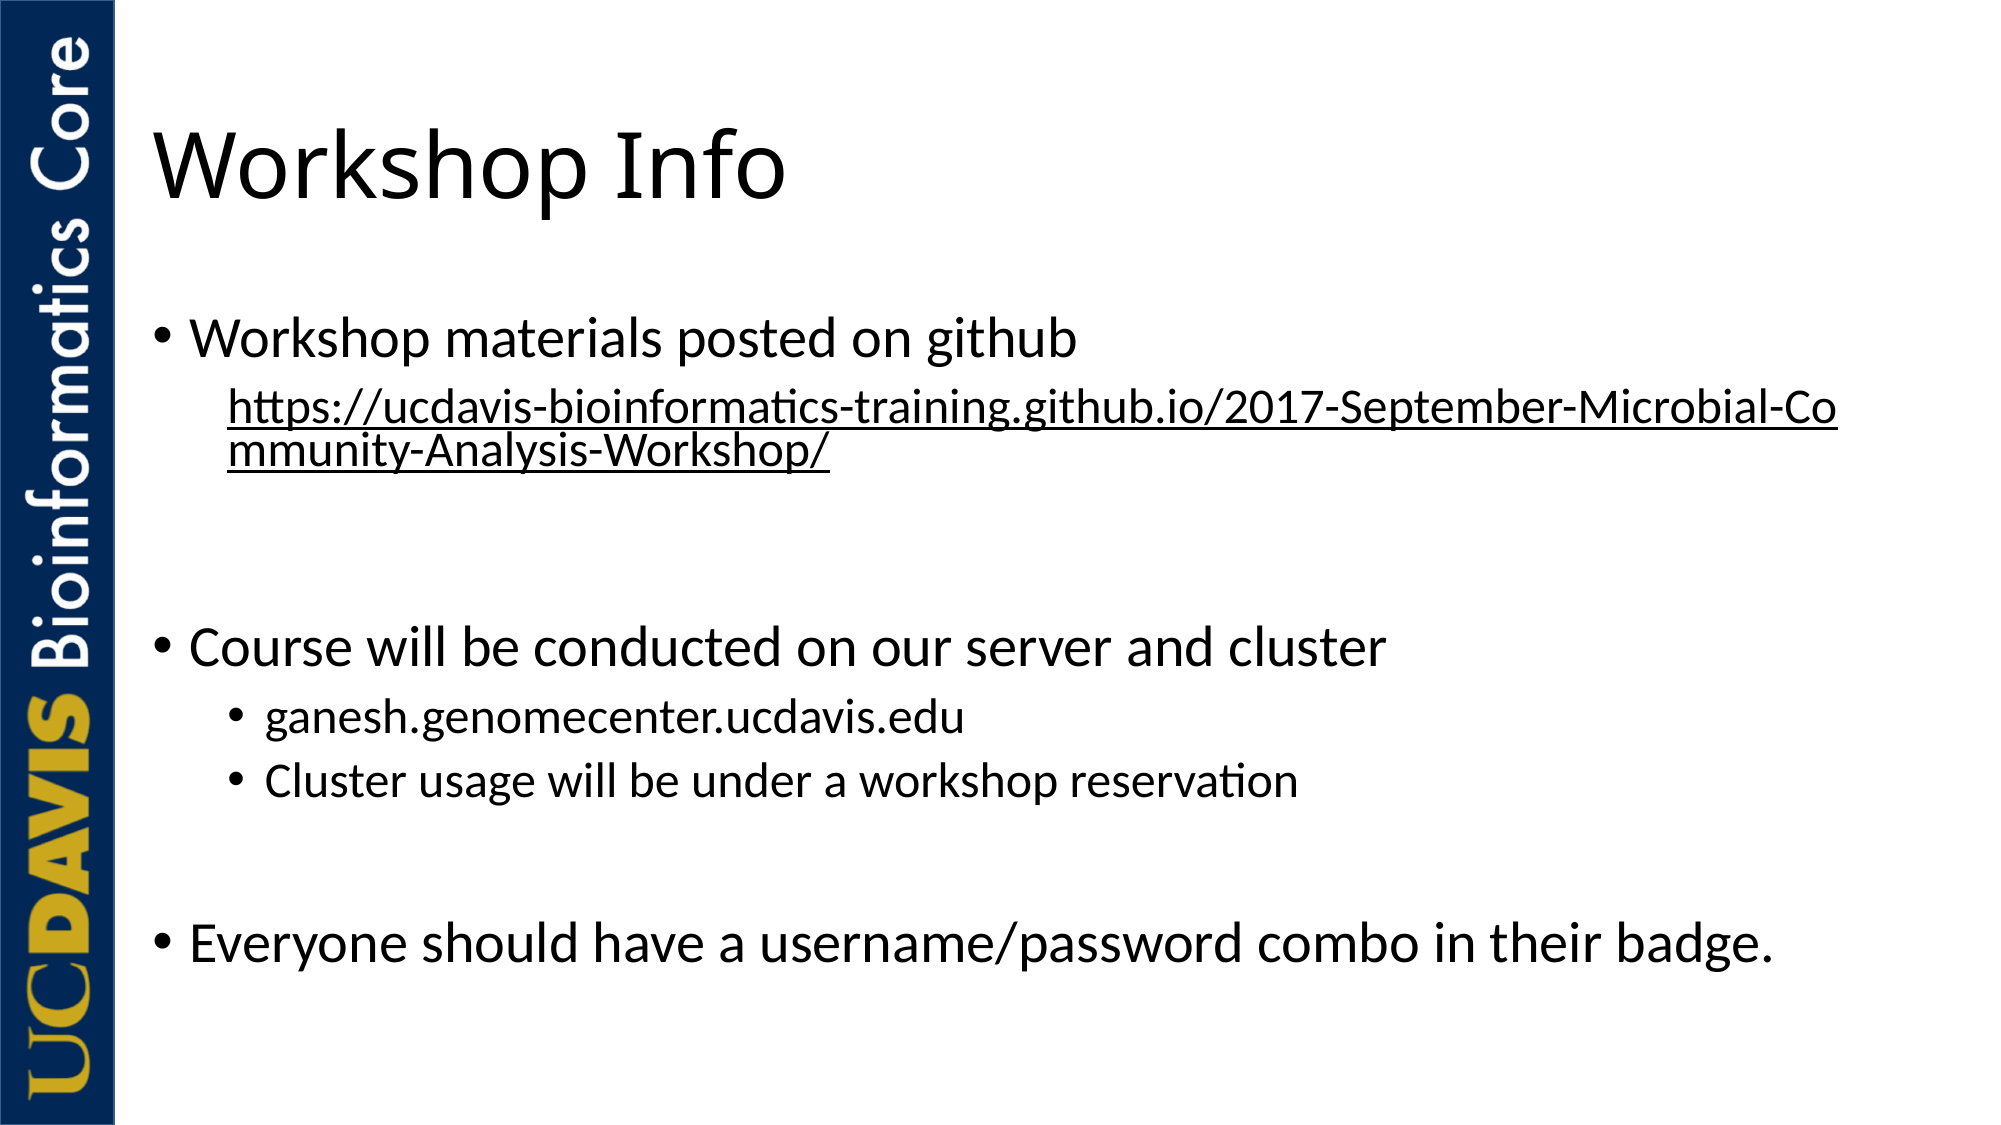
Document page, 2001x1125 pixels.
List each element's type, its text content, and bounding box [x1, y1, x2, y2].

list Workshop materials posted on github https://ucdavis-bioinformatics-training.github.io/2017-September-Microbial-Community-Analysis-Workshop/ Course will be conducted on our server and cluster ganesh.genomecenter.ucdavis.edu Cluster usage will be under a workshop reservation Everyone should have a username/password combo in their badge. [137, 299, 1863, 1014]
picture [8, 0, 112, 1121]
title Workshop Info [137, 59, 1863, 278]
